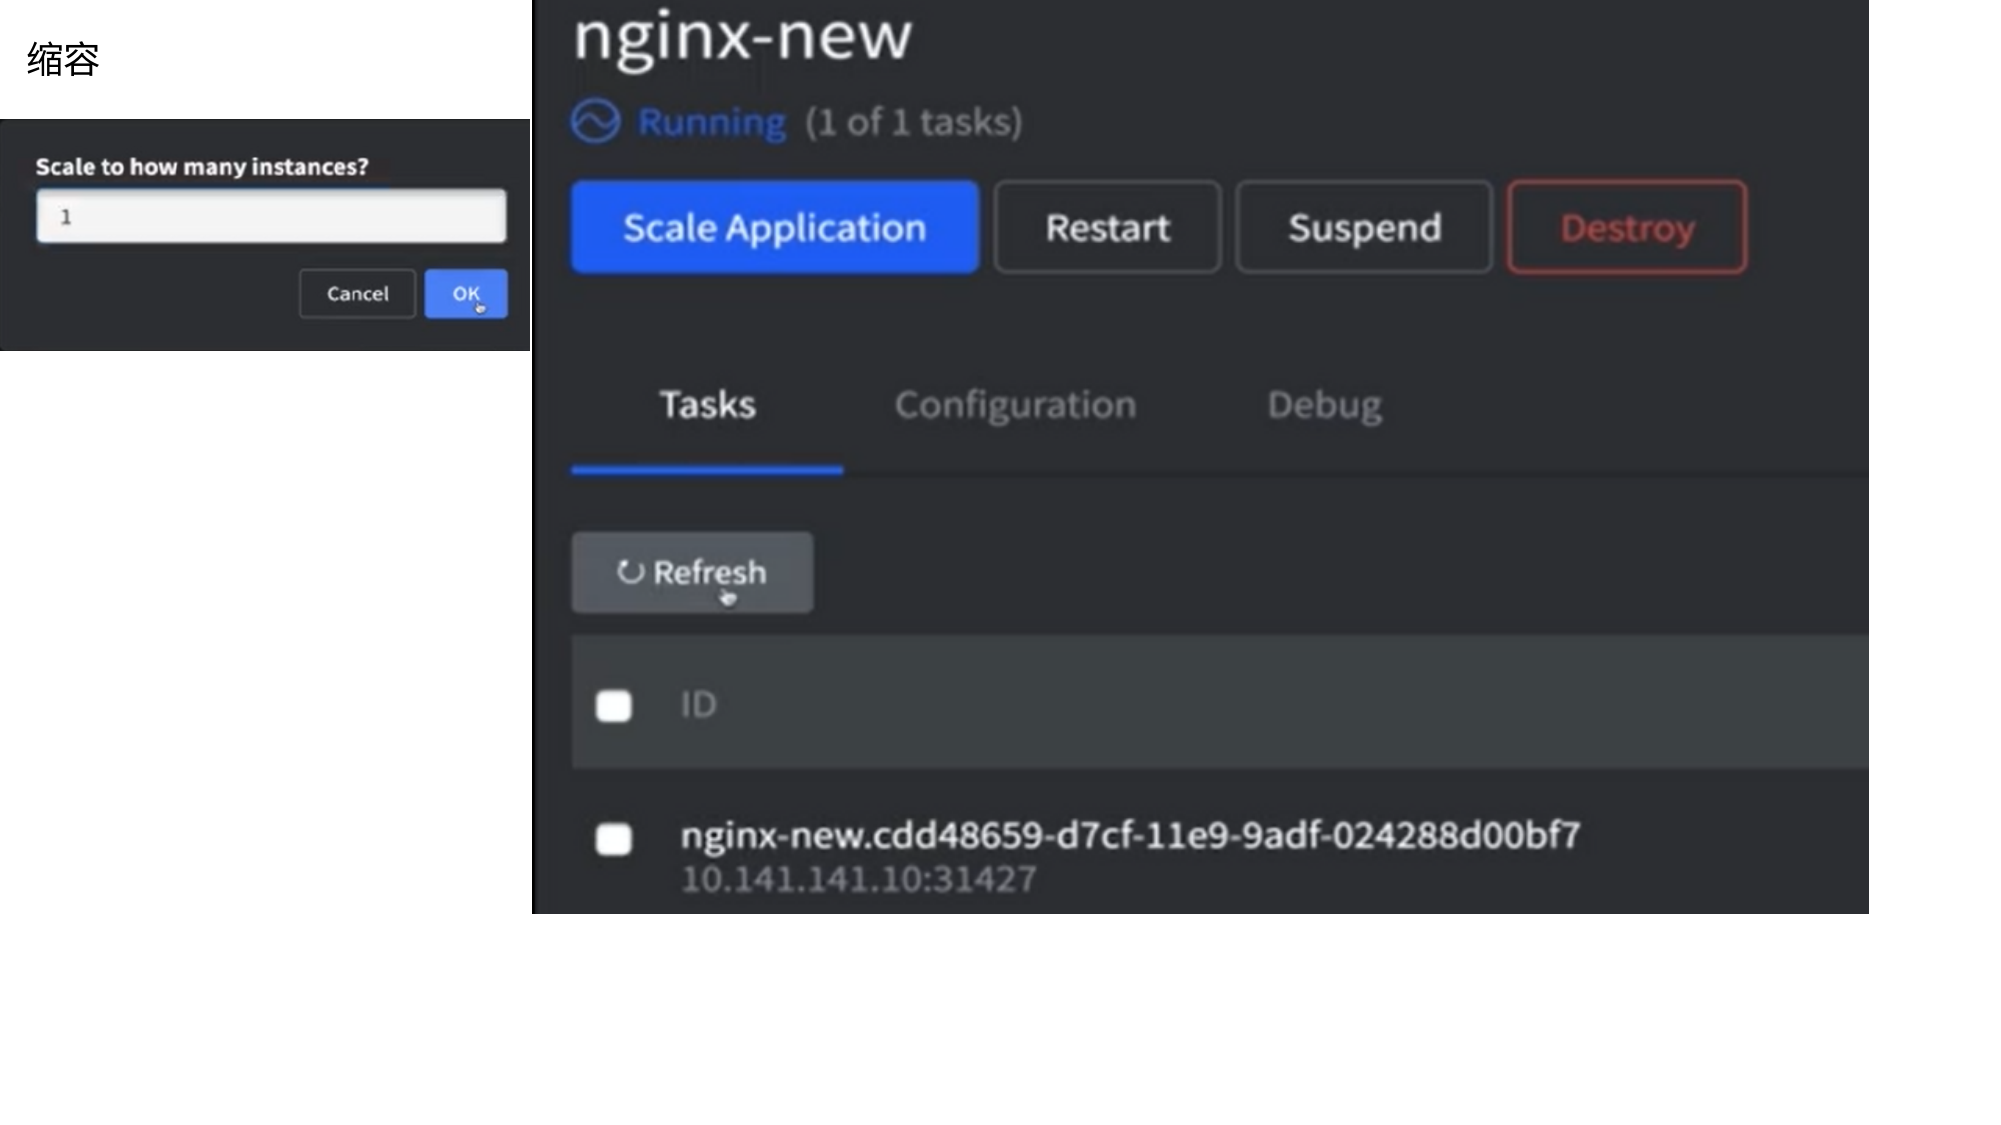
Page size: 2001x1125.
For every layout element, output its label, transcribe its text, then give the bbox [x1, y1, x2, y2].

text_box 缩容 [11, 28, 133, 89]
picture [0, 119, 530, 351]
picture [532, 0, 1869, 914]
